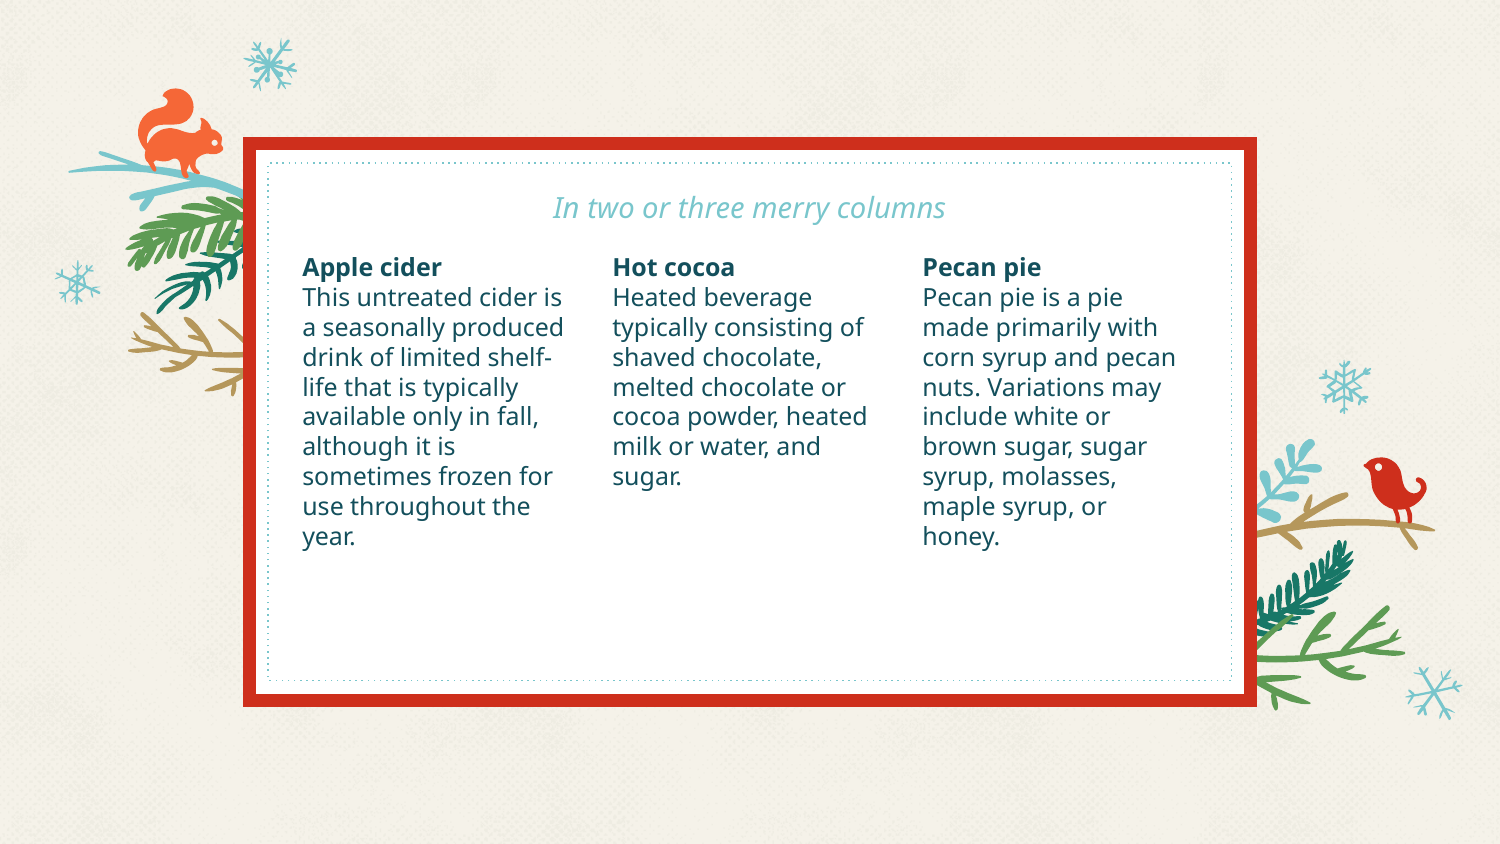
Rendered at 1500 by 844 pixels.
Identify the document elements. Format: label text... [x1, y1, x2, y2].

picture [0, 0, 1500, 844]
list Apple cider This untreated cider is a seasonally produced drink of limited shelf-life that is typically available only in fall, although it is sometimes frozen for use throughout the year. [287, 236, 583, 618]
title In two or three merry columns [304, 174, 1196, 249]
list Hot cocoa Heated beverage typically consisting of shaved chocolate, melted chocolate or cocoa powder, heated milk or water, and sugar. [597, 236, 893, 618]
list Pecan pie Pecan pie is a pie made primarily with corn syrup and pecan nuts. Variations may include white or brown sugar, sugar syrup, molasses, maple syrup, or honey. [907, 236, 1203, 618]
